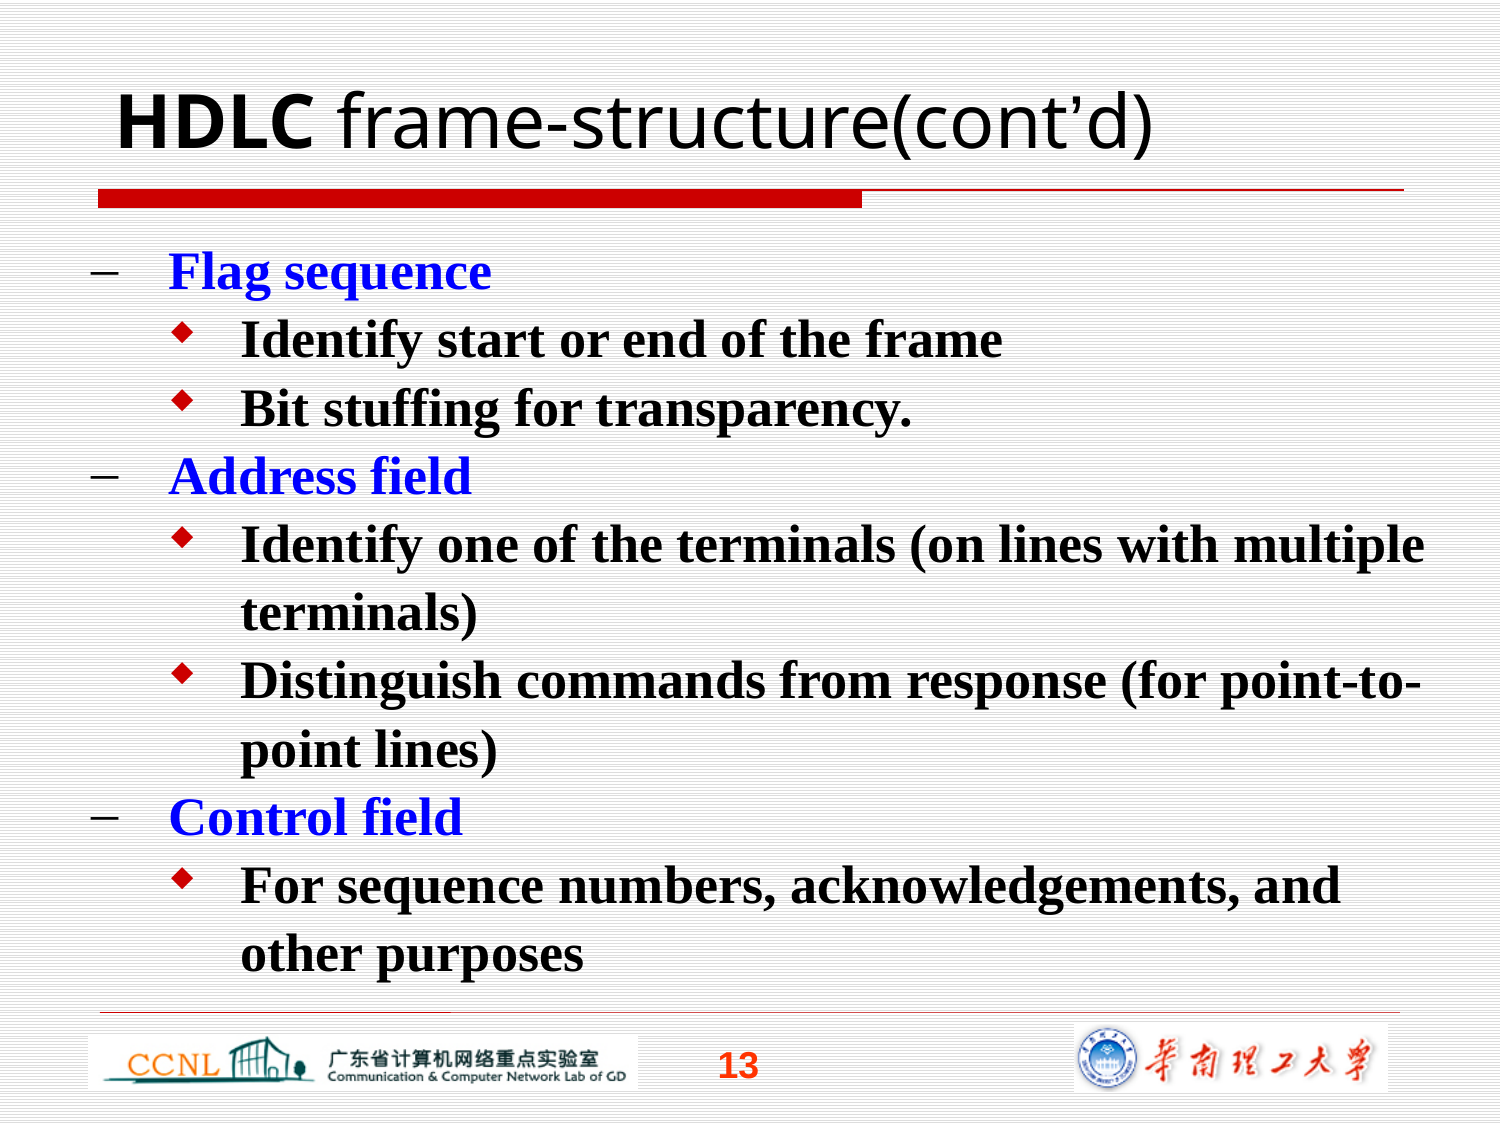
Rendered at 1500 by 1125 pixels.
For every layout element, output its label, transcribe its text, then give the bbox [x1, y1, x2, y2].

text_box Flag sequence Identify start or end of the frame Bit stuffing for transparency. Address field Identify one of the terminals (on lines with multiple terminals) Distinguish commands from response (for point-to-point lines) Control field For sequence numbers, acknowledgements, and other purposes [76, 224, 1488, 1029]
picture [1074, 1029, 1388, 1092]
picture [88, 1034, 638, 1090]
text_box HDLC frame-structure(cont’d) [100, 66, 1412, 172]
